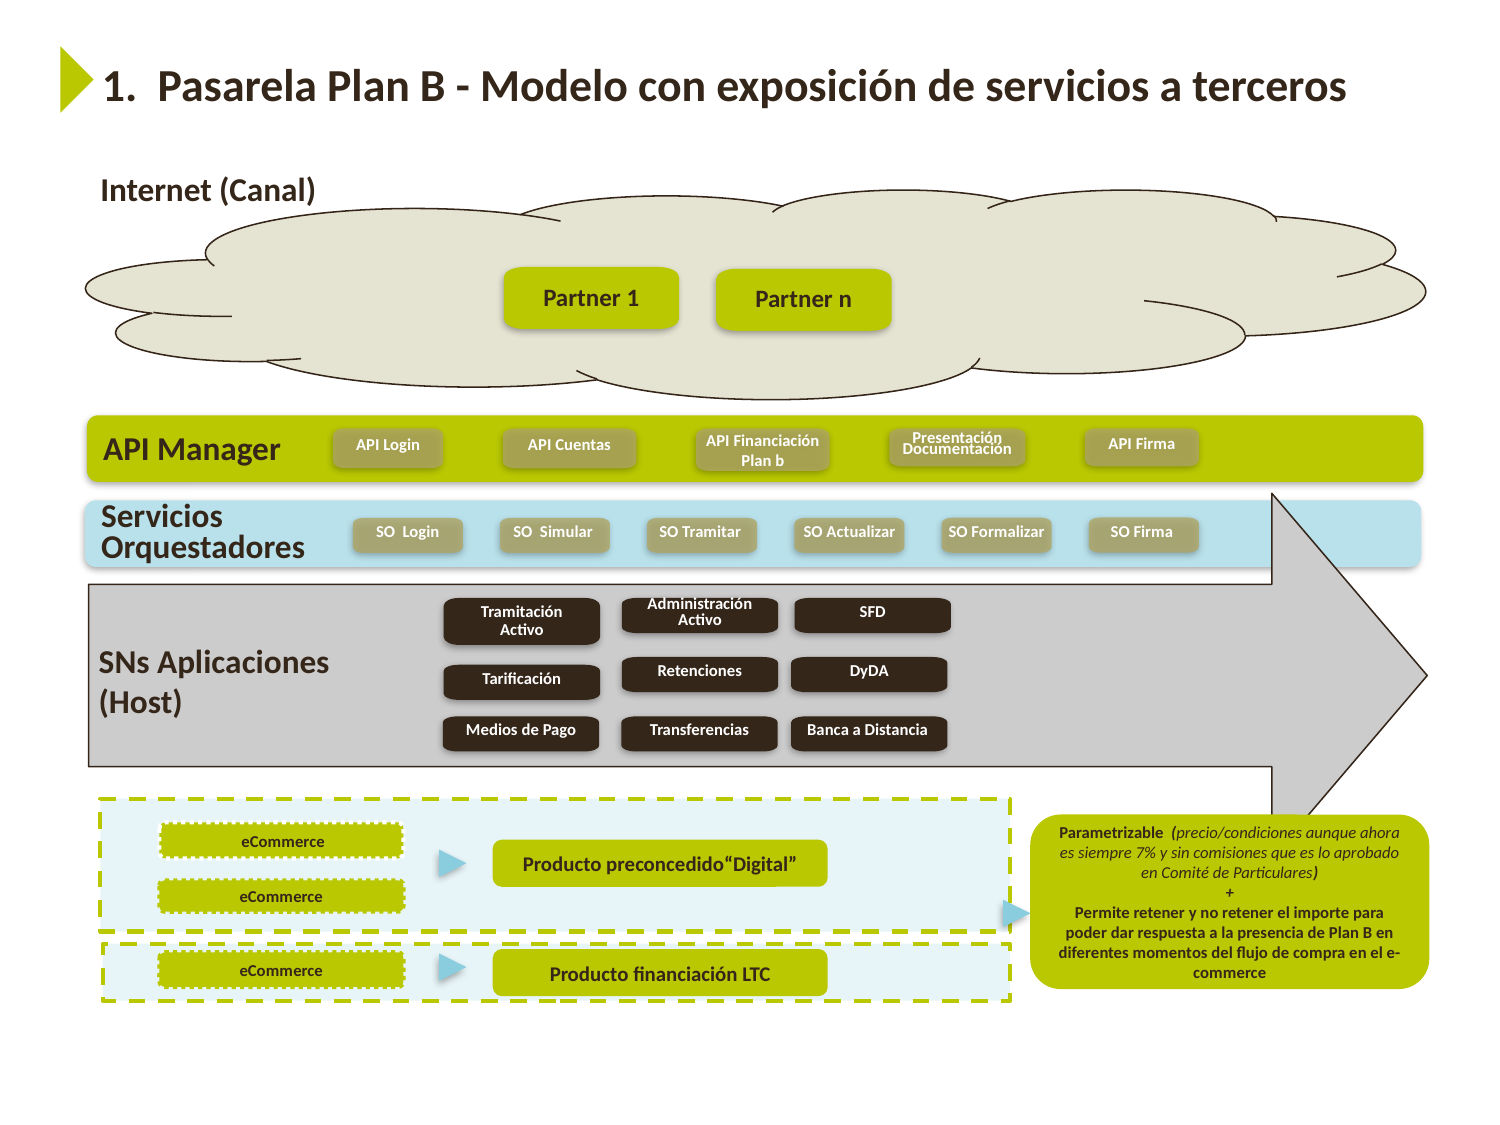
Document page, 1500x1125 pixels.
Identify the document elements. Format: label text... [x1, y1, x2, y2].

text_box Partner n [716, 268, 892, 331]
text_box API Financiación Plan b [696, 428, 830, 471]
text_box eCommerce [157, 950, 406, 990]
text_box Retenciones [621, 656, 779, 693]
text_box Producto financiación LTC [492, 949, 828, 997]
text_box eCommerce [157, 820, 406, 861]
text_box Presentación Documentación [889, 428, 1026, 467]
text_box API Firma [1085, 428, 1199, 467]
text_box [396, 499, 1271, 568]
text_box [84, 189, 1427, 401]
text_box SO Login [352, 517, 463, 553]
text_box SNs Aplicaciones (Host) [84, 633, 353, 728]
text_box Servicios Orquestadores [86, 495, 396, 573]
text_box Tarificación [443, 664, 601, 700]
text_box Parametrizable (precio/condiciones aunque ahora es siempre 7% y sin comisiones que es lo aprobado en Comité de Particulares) + Permite retener y no retener el importe para poder dar respuesta a la presencia de Plan B en diferentes momentos del flujo de compra en el e-commerce [1030, 814, 1430, 990]
text_box API Cuentas [502, 428, 637, 469]
text_box SO Simular [500, 517, 610, 553]
text_box Banca a Distancia [791, 716, 948, 752]
text_box API Manager [88, 419, 311, 475]
text_box [101, 942, 1012, 1003]
text_box API Login [333, 428, 444, 469]
text_box [437, 951, 469, 983]
text_box SO Actualizar [794, 517, 905, 553]
text_box Tramitación Activo [443, 597, 601, 645]
text_box SO Formalizar [941, 517, 1052, 553]
text_box [60, 46, 94, 113]
text_box [1279, 499, 1423, 568]
text_box SO Firma [1088, 517, 1199, 553]
text_box SO Tramitar [647, 517, 758, 553]
text_box Partner 1 [503, 266, 680, 329]
text_box [1001, 897, 1030, 929]
text_box eCommerce [157, 878, 406, 914]
text_box Administración Activo [621, 597, 779, 634]
text_box [98, 797, 1012, 934]
text_box [86, 414, 1425, 483]
text_box Producto preconcedido“Digital” [492, 839, 828, 887]
text_box Internet (Canal) [85, 160, 332, 216]
text_box DyDA [791, 656, 948, 693]
text_box [87, 492, 1428, 814]
text_box 1. Pasarela Plan B - Modelo con exposición de servicios a terceros [87, 42, 1422, 118]
text_box Transferencias [621, 716, 778, 752]
text_box [437, 847, 469, 879]
text_box Medios de Pago [442, 716, 600, 752]
text_box SFD [794, 597, 951, 634]
